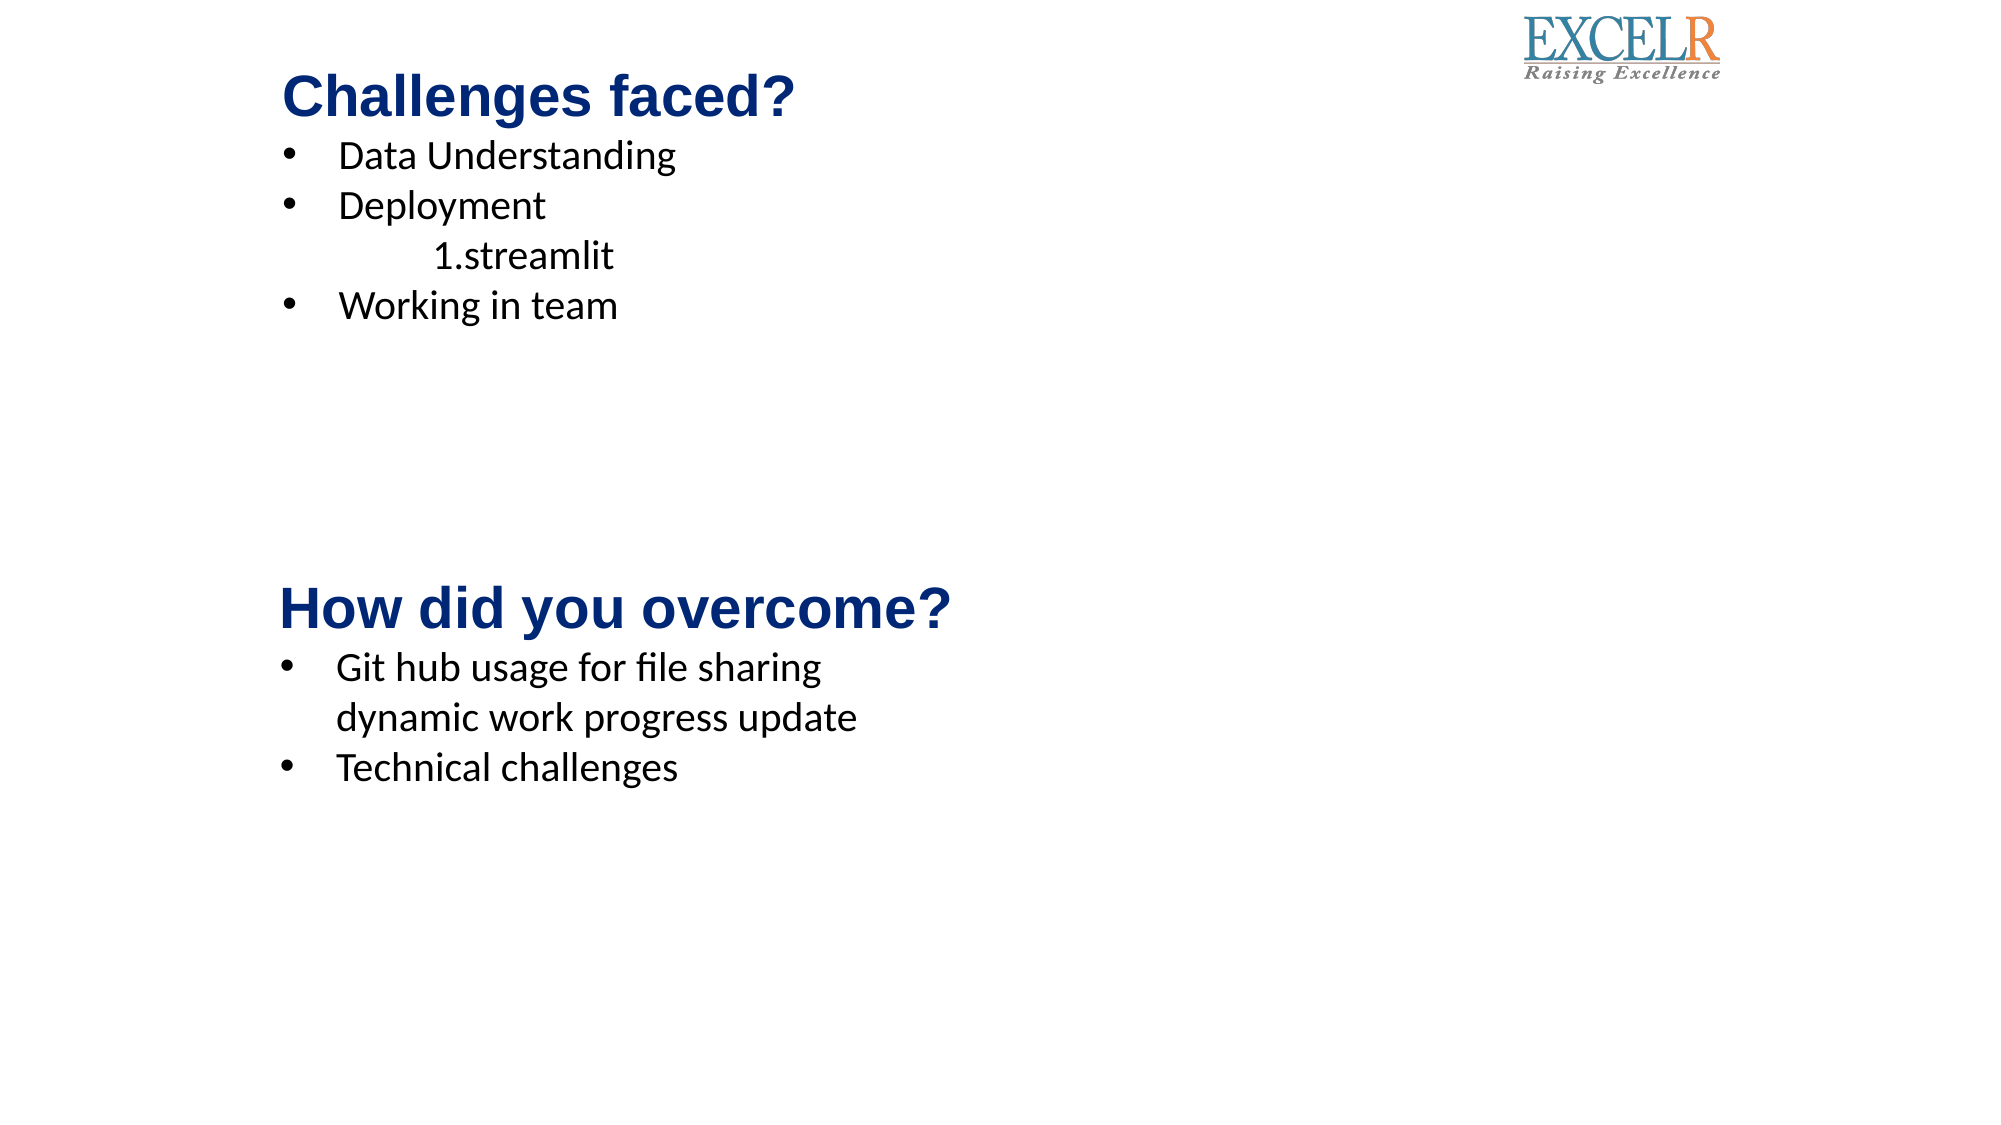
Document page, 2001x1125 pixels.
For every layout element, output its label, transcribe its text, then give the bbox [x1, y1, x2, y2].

text_box Challenges faced? Data Understanding Deployment 1.streamlit Working in team [267, 50, 1619, 336]
text_box How did you overcome? Git hub usage for file sharing dynamic work progress update Technical challenges [264, 562, 981, 798]
picture [1524, 16, 1720, 84]
